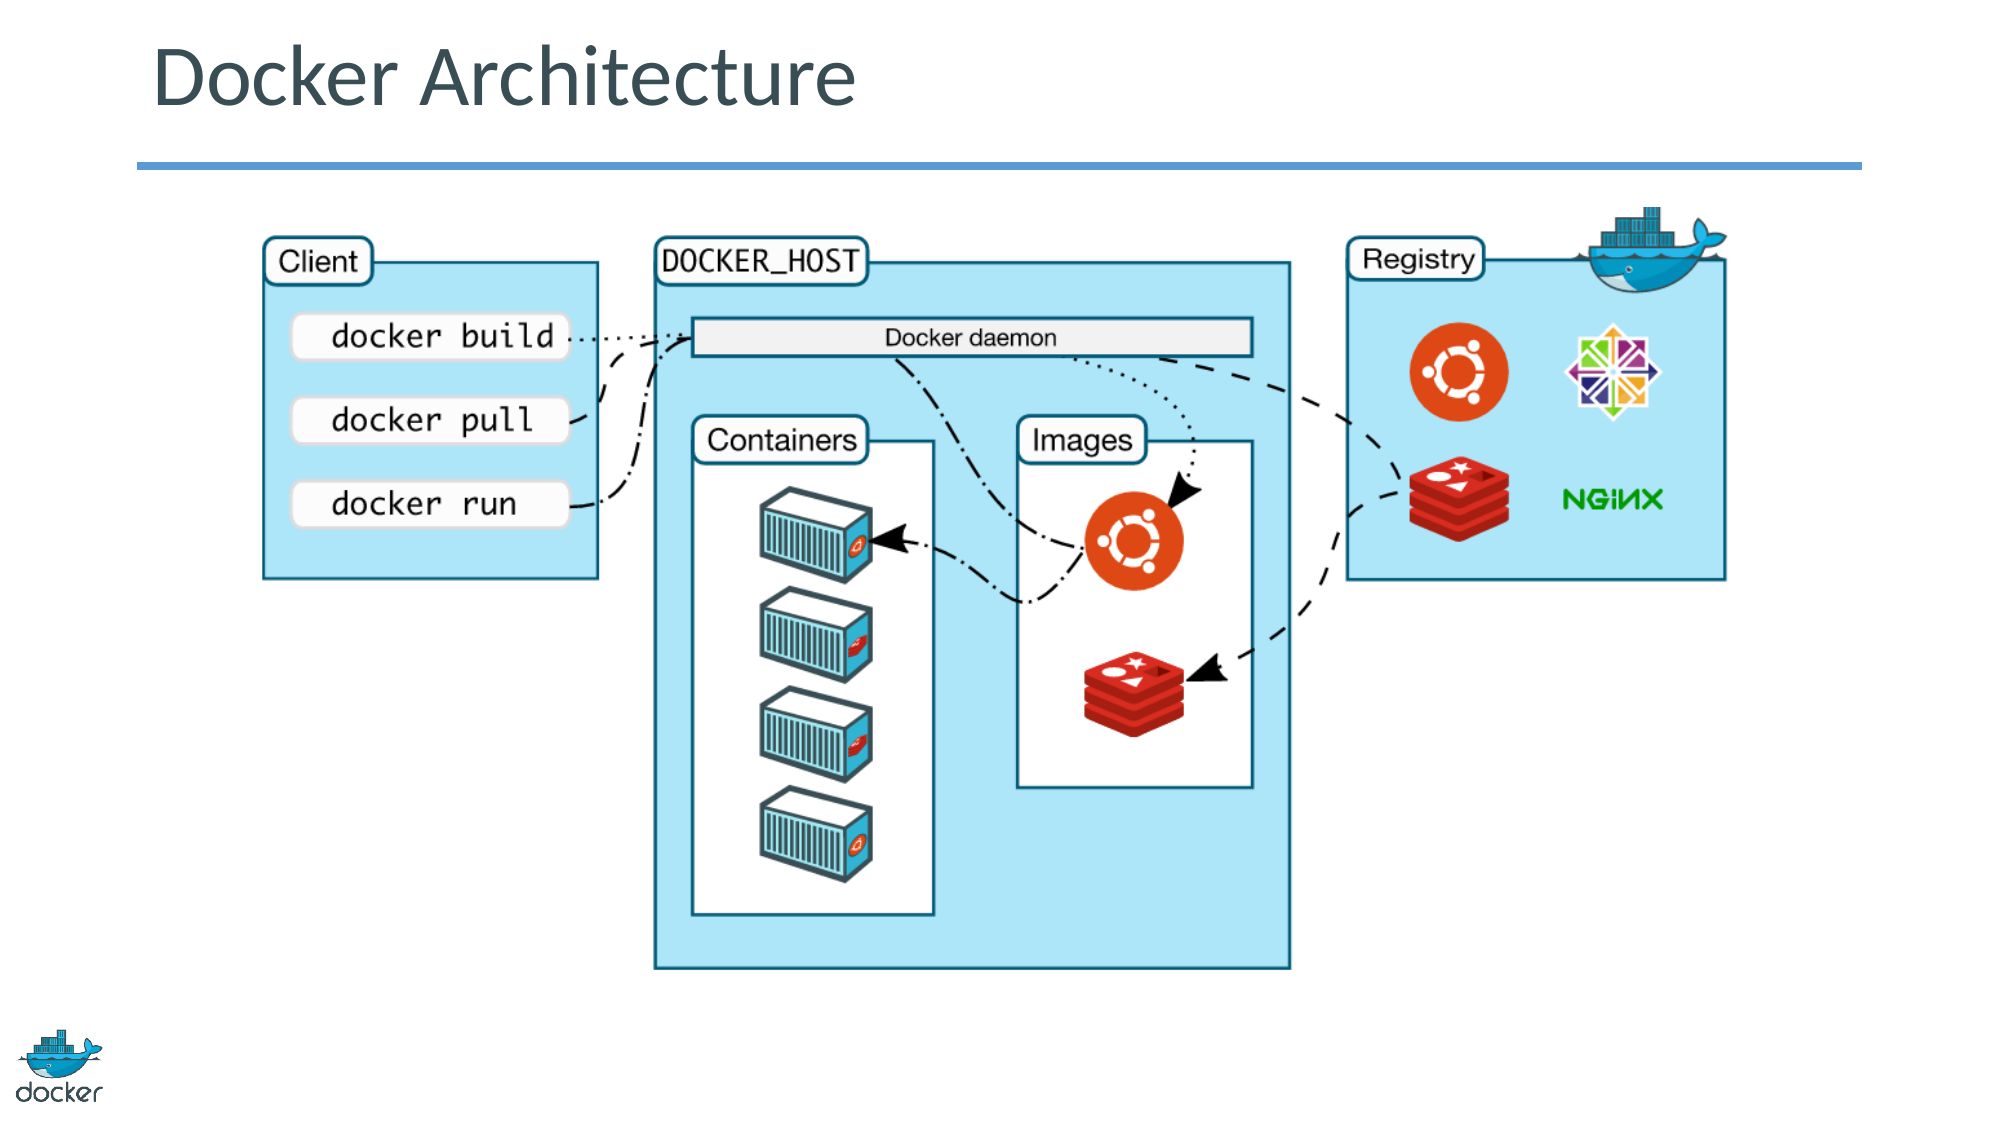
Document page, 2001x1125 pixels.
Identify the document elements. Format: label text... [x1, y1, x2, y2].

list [243, 208, 1757, 1014]
picture [0, 1010, 131, 1121]
title Docker Architecture [137, 22, 1863, 133]
